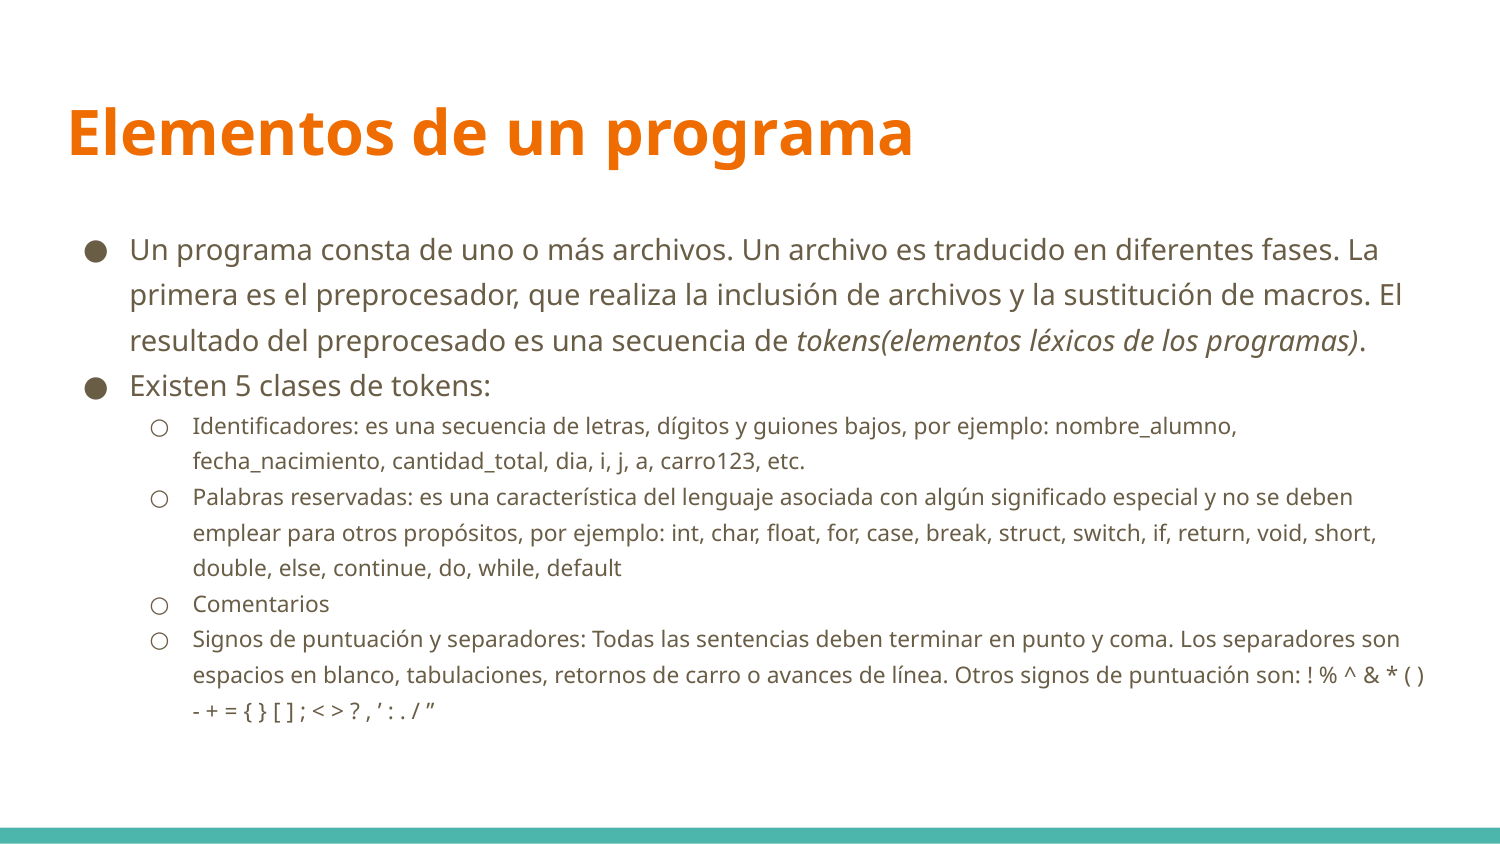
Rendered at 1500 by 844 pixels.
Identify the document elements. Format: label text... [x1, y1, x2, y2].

list Un programa consta de uno o más archivos. Un archivo es traducido en diferentes fases. La primera es el preprocesador, que realiza la inclusión de archivos y la sustitución de macros. El resultado del preprocesado es una secuencia de tokens(elementos léxicos de los programas). Existen 5 clases de tokens: Identificadores: es una secuencia de letras, dígitos y guiones bajos, por ejemplo: nombre_alumno, fecha_nacimiento, cantidad_total, dia, i, j, a, carro123, etc. Palabras reservadas: es una característica del lenguaje asociada con algún significado especial y no se deben emplear para otros propósitos, por ejemplo: int, char, float, for, case, break, struct, switch, if, return, void, short, double, else, continue, do, while, default Comentarios Signos de puntuación y separadores: Todas las sentencias deben terminar en punto y coma. Los separadores son espacios en blanco, tabulaciones, retornos de carro o avances de línea. Otros signos de puntuación son: ! % ^ & * ( ) - + = { } [ ] ; < > ? , ’ : . / ” [51, 207, 1449, 750]
title Elementos de un programa [51, 72, 1449, 189]
